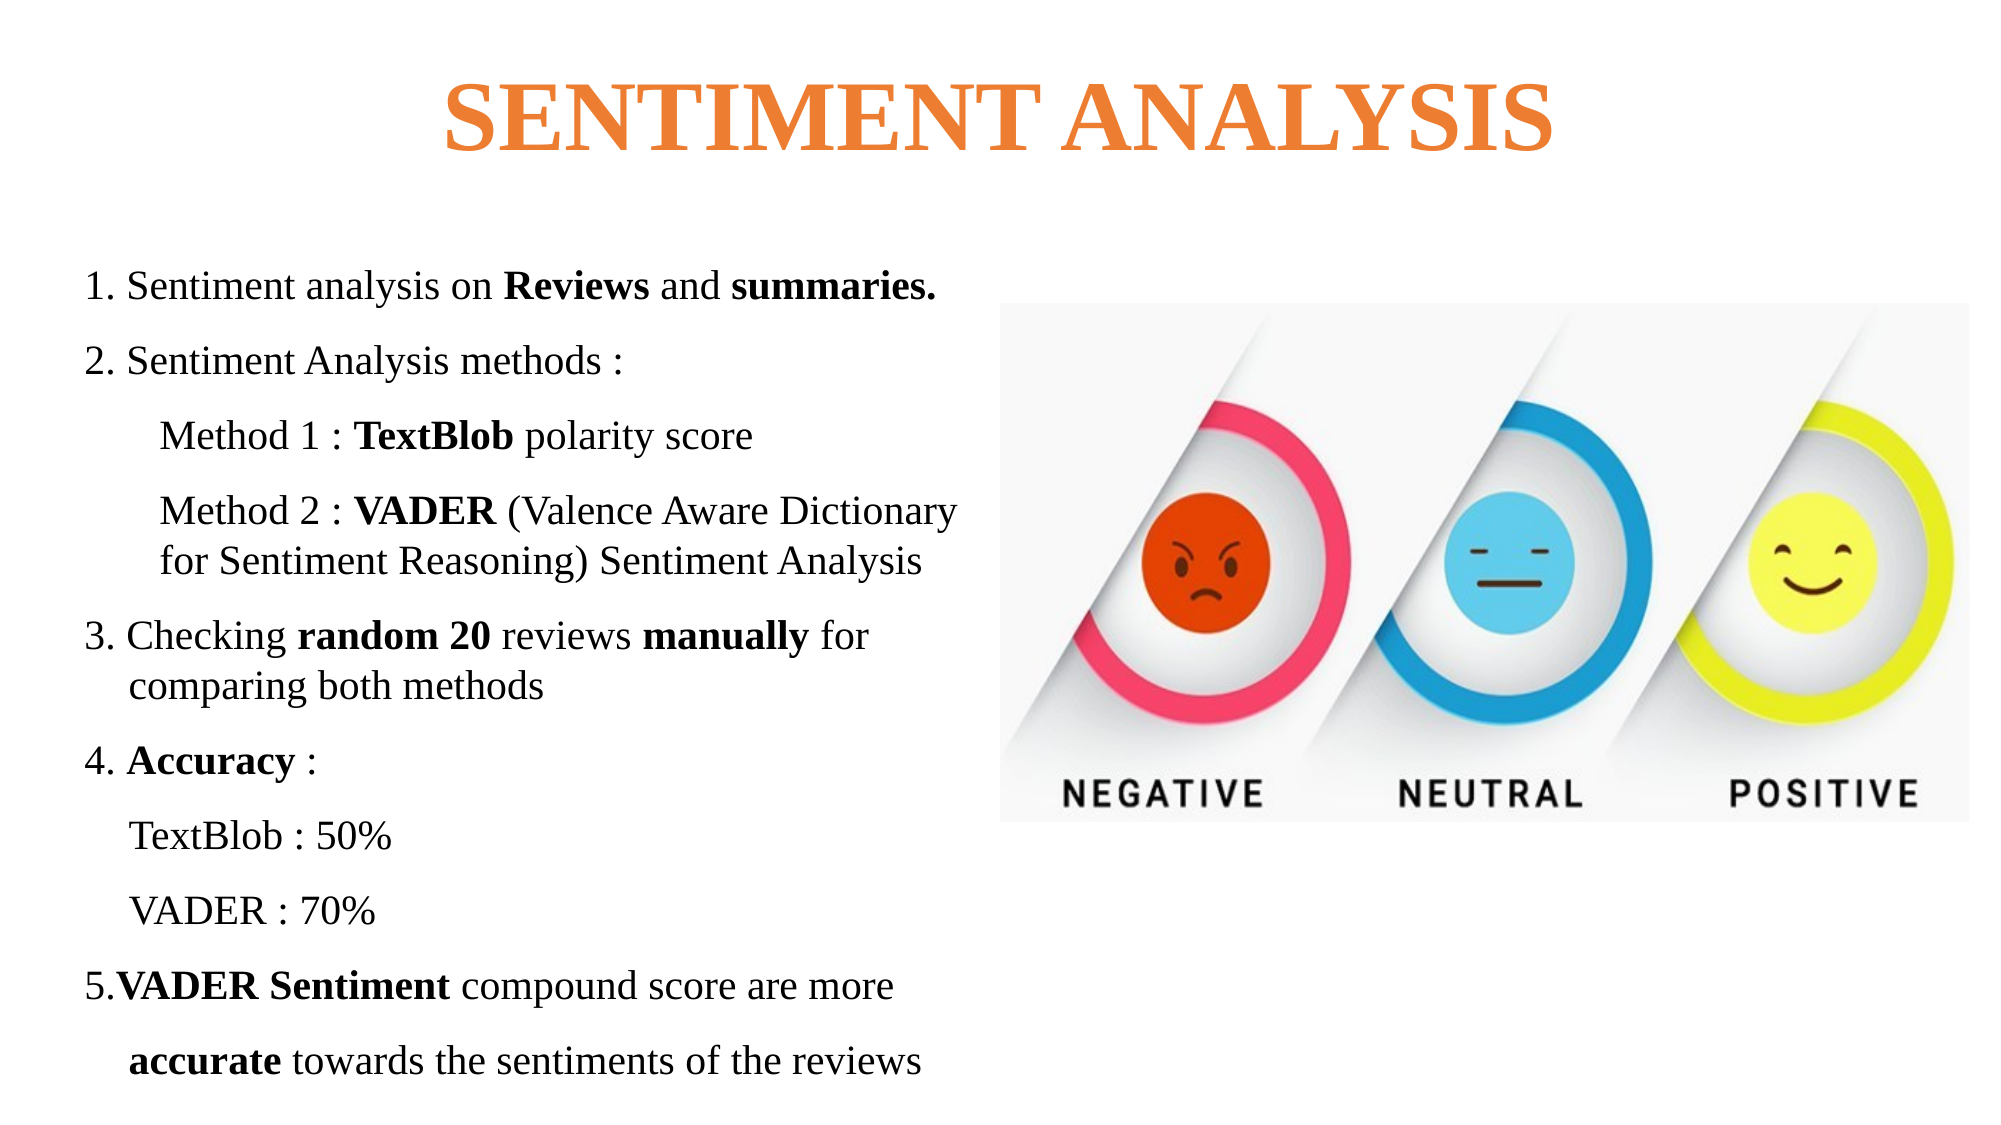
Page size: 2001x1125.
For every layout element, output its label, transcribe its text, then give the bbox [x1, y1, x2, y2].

picture [999, 303, 1970, 822]
text_box SENTIMENT ANALYSIS [0, 43, 2000, 178]
text_box 1. Sentiment analysis on Reviews and summaries. 2. Sentiment Analysis methods : Method 1 : TextBlob polarity score Method 2 : VADER (Valence Aware Dictionary for Sentiment Reasoning) Sentiment Analysis 3. Checking random 20 reviews manually for comparing both methods 4. Accuracy : TextBlob : 50% VADER : 70% 5.VADER Sentiment compound score are more accurate towards the sentiments of the reviews [69, 250, 1000, 1091]
